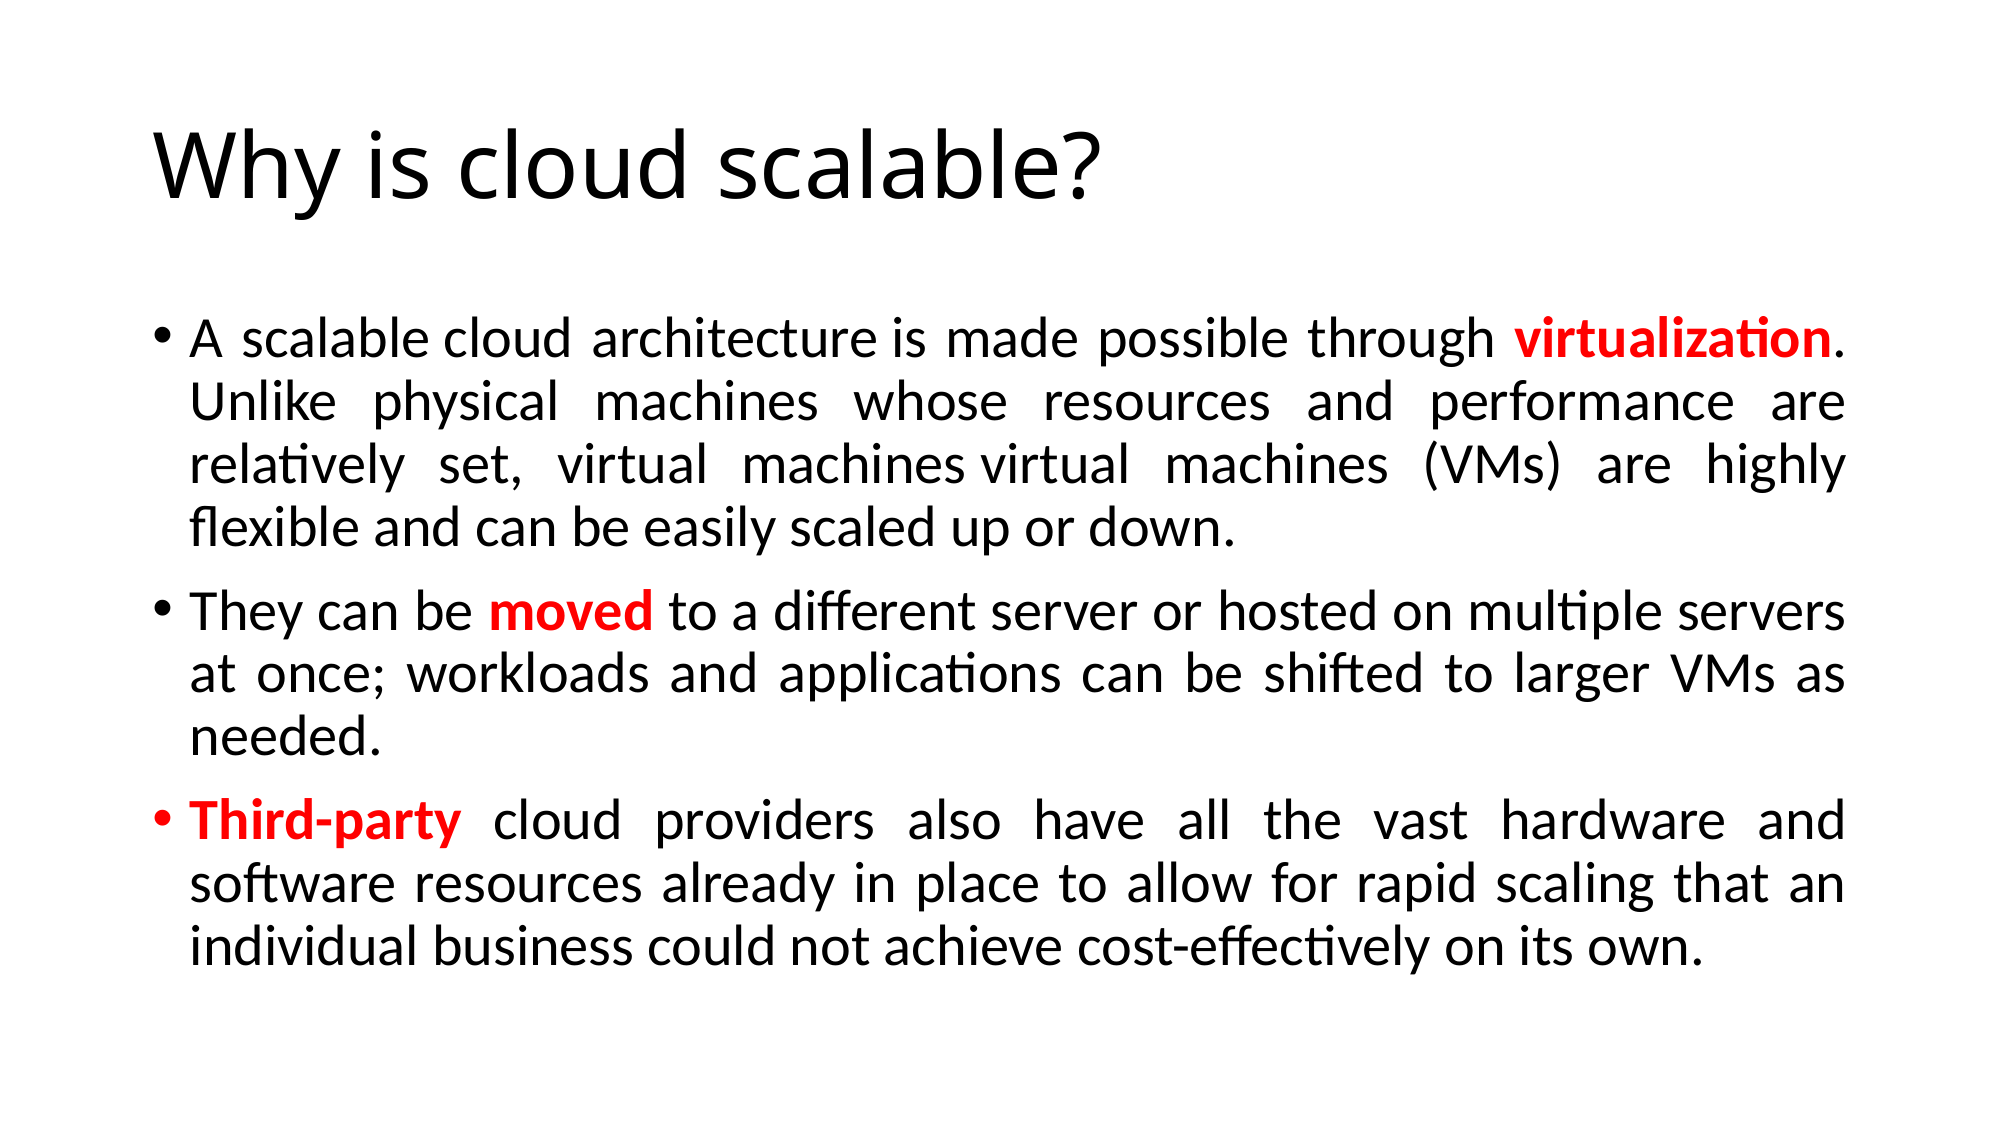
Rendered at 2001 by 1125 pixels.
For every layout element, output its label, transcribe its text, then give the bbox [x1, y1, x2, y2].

title Why is cloud scalable? [137, 59, 1863, 278]
list A scalable cloud architecture is made possible through virtualization. Unlike physical machines whose resources and performance are relatively set, virtual machines virtual machines (VMs) are highly flexible and can be easily scaled up or down. They can be moved to a different server or hosted on multiple servers at once; workloads and applications can be shifted to larger VMs as needed. Third-party cloud providers also have all the vast hardware and software resources already in place to allow for rapid scaling that an individual business could not achieve cost-effectively on its own. [137, 299, 1863, 1014]
